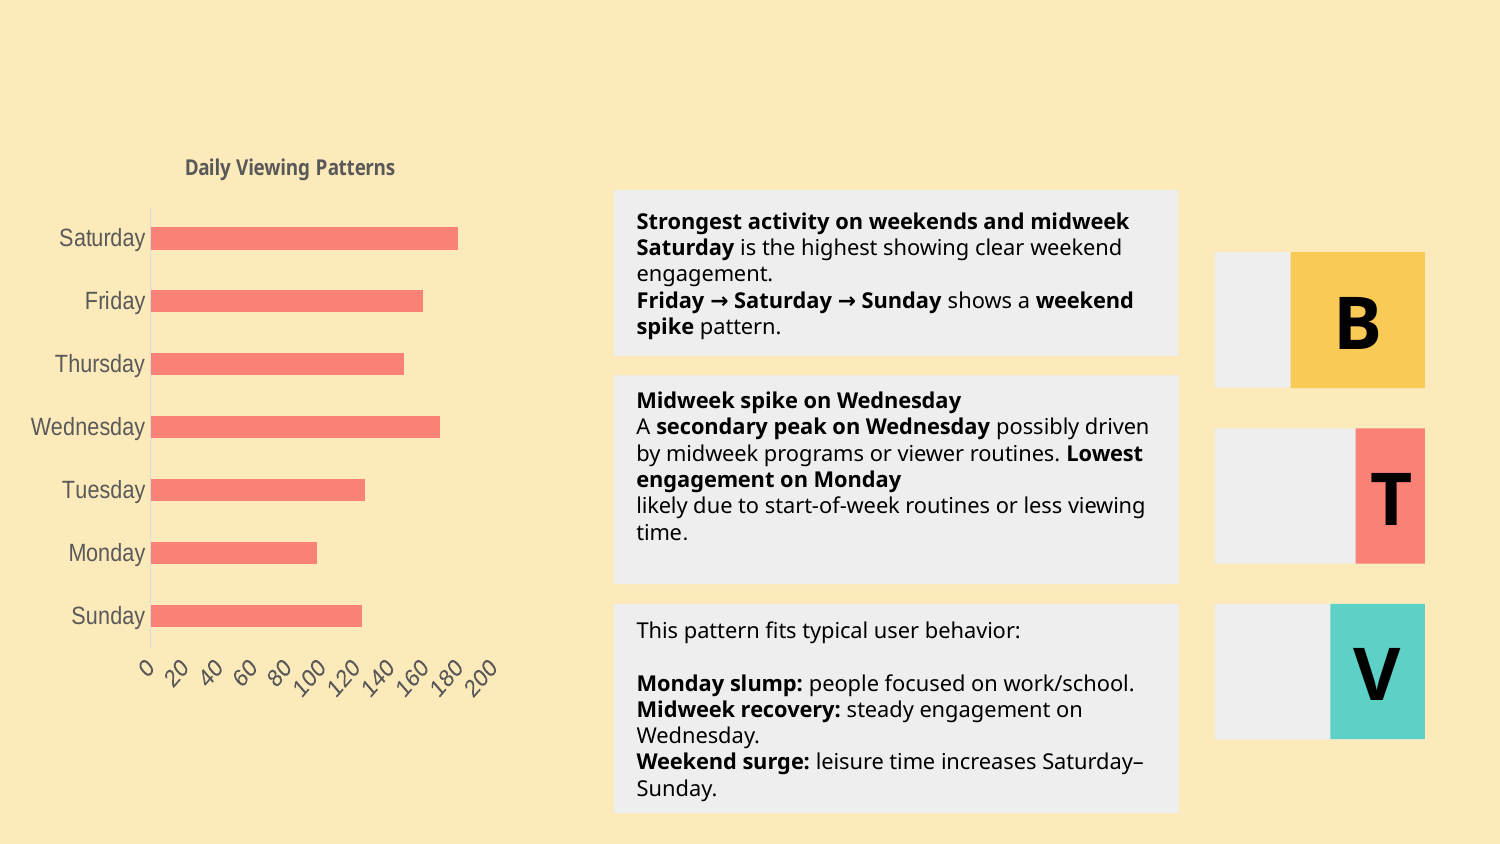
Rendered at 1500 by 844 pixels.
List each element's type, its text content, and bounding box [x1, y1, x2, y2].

text_box V [1330, 603, 1425, 740]
text_box T [1355, 428, 1425, 564]
text_box This pattern fits typical user behavior: Monday slump: people focused on work/school. Midweek recovery: steady engagement on Wednesday. Weekend surge: leisure time increases Saturday–Sunday. [614, 603, 1179, 814]
text_box [1214, 252, 1290, 388]
text_box B [1290, 252, 1425, 389]
chart [30, 124, 503, 779]
text_box Midweek spike on Wednesday A secondary peak on Wednesday possibly driven by midweek programs or viewer routines. Lowest engagement on Monday likely due to start-of-week routines or less viewing time. [613, 375, 1179, 585]
text_box Strongest activity on weekends and midweek Saturday is the highest showing clear weekend engagement. Friday → Saturday → Sunday shows a weekend spike pattern. [614, 190, 1179, 356]
text_box [1214, 428, 1355, 564]
text_box [1214, 603, 1330, 740]
